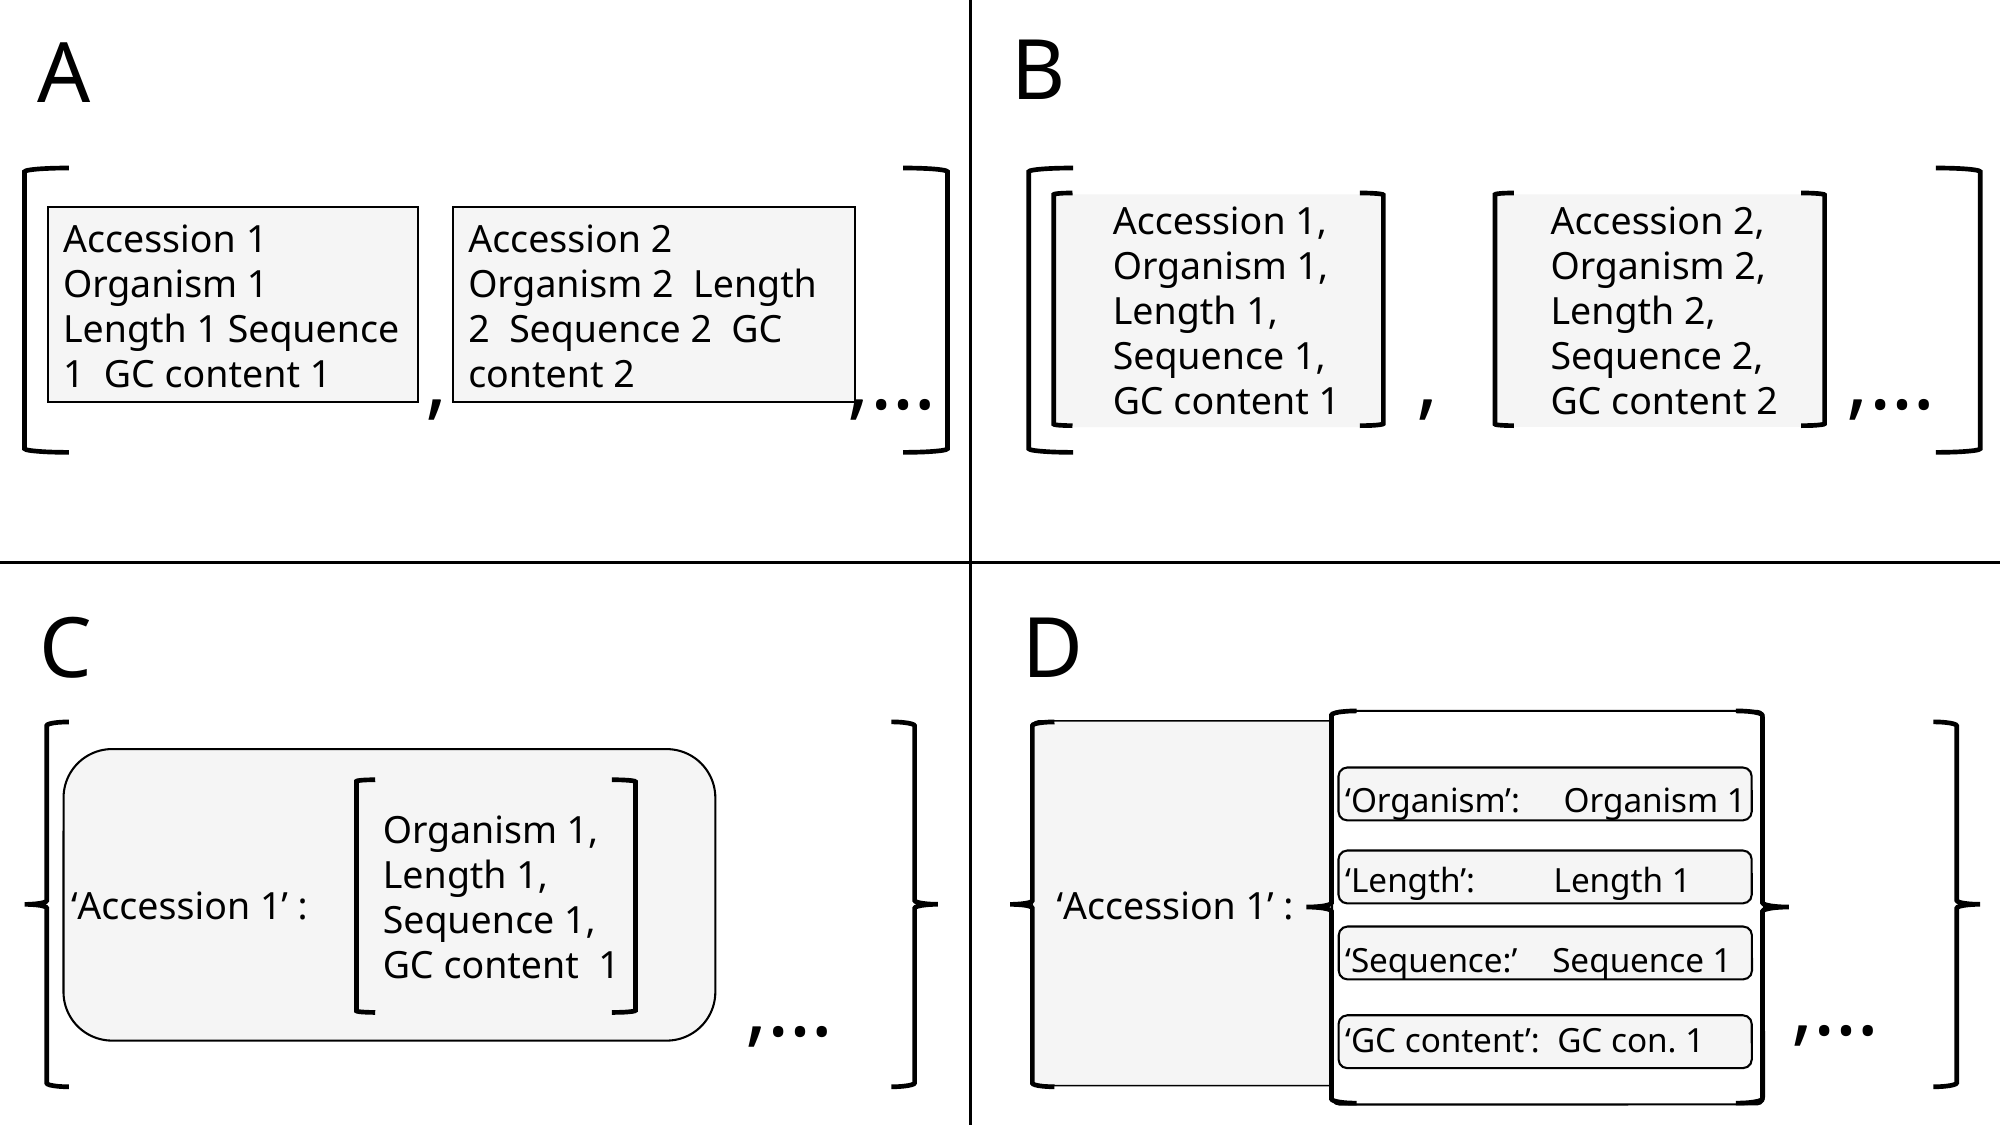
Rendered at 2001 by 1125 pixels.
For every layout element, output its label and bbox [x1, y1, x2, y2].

text_box [0, 0, 2000, 1125]
